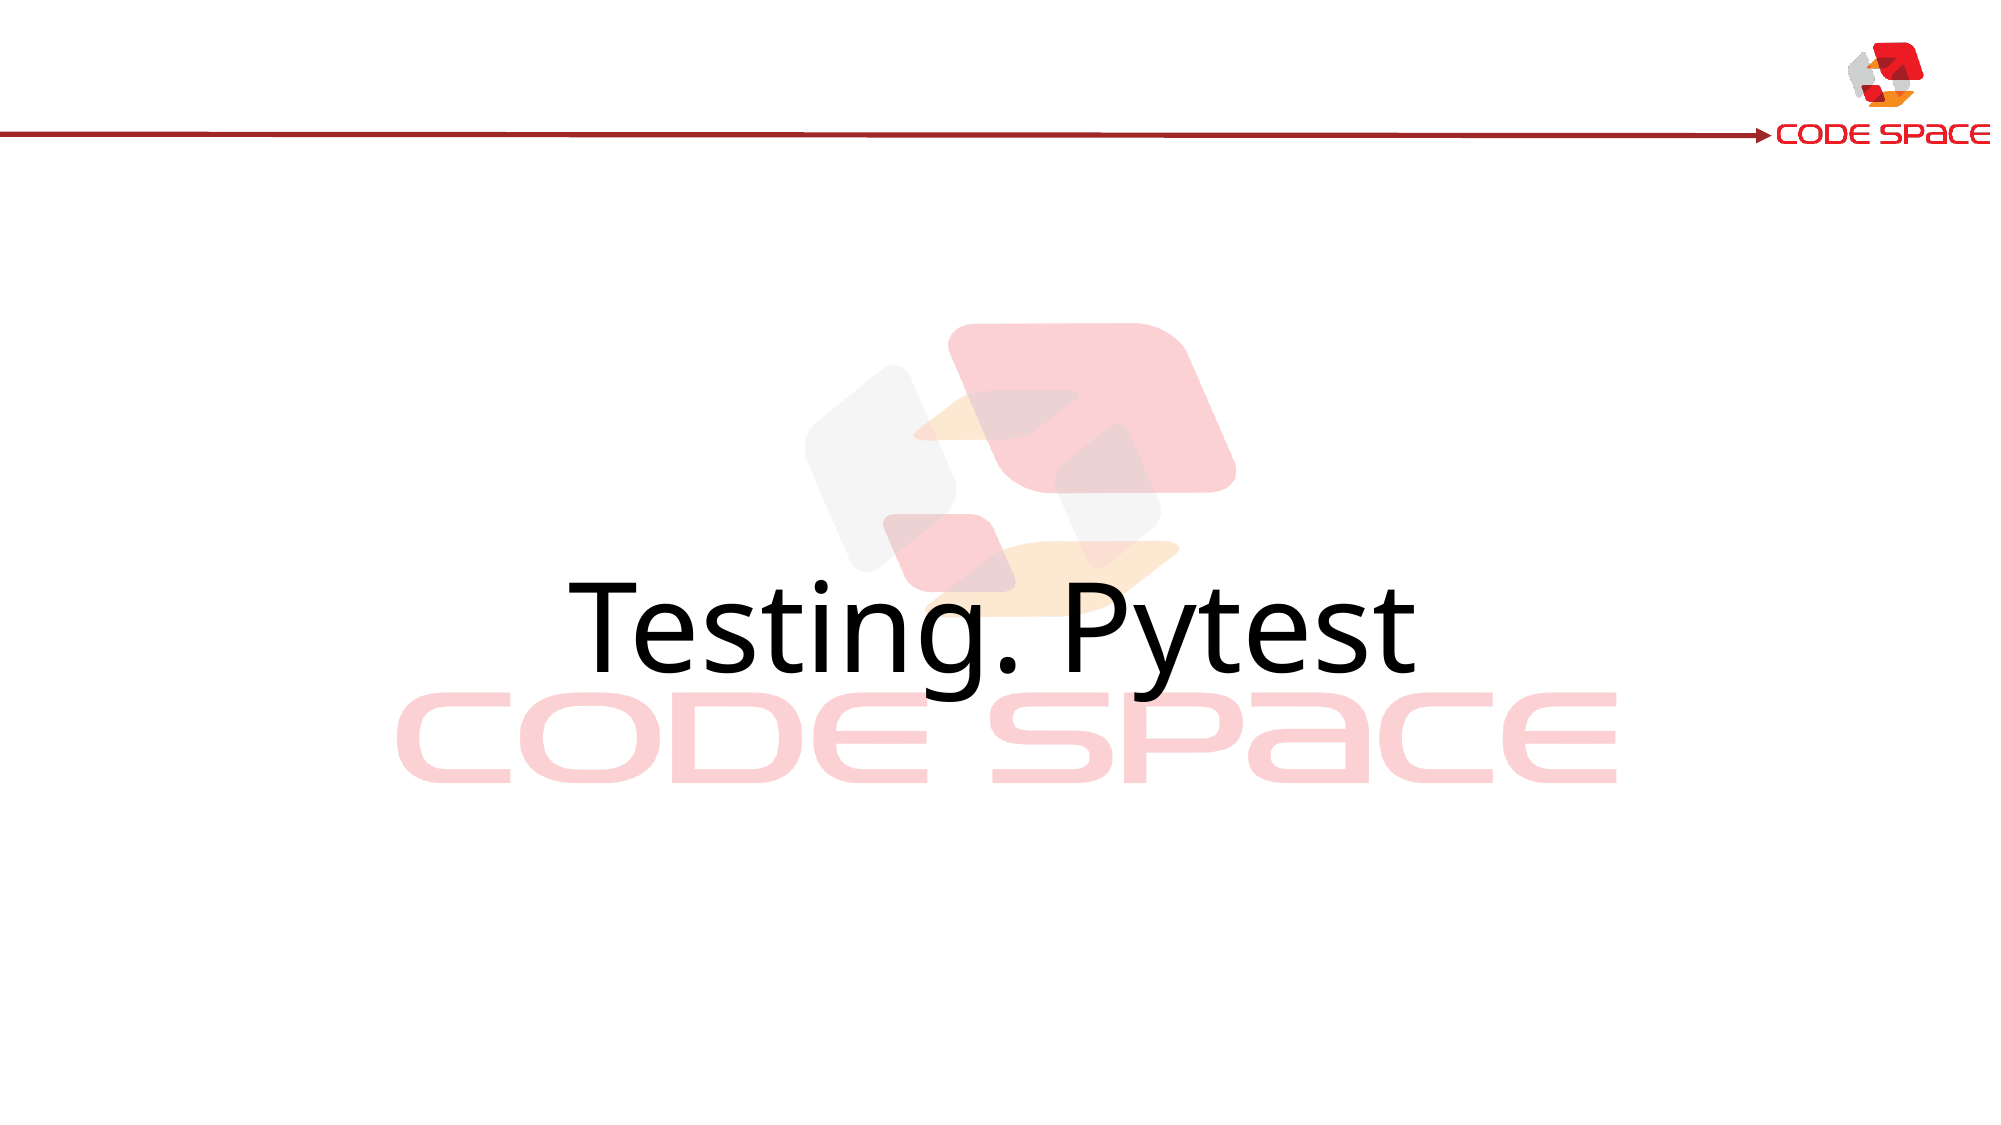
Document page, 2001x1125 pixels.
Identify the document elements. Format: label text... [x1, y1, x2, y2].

title Testing. Pytest [243, 535, 1744, 707]
picture [1707, 0, 2001, 219]
